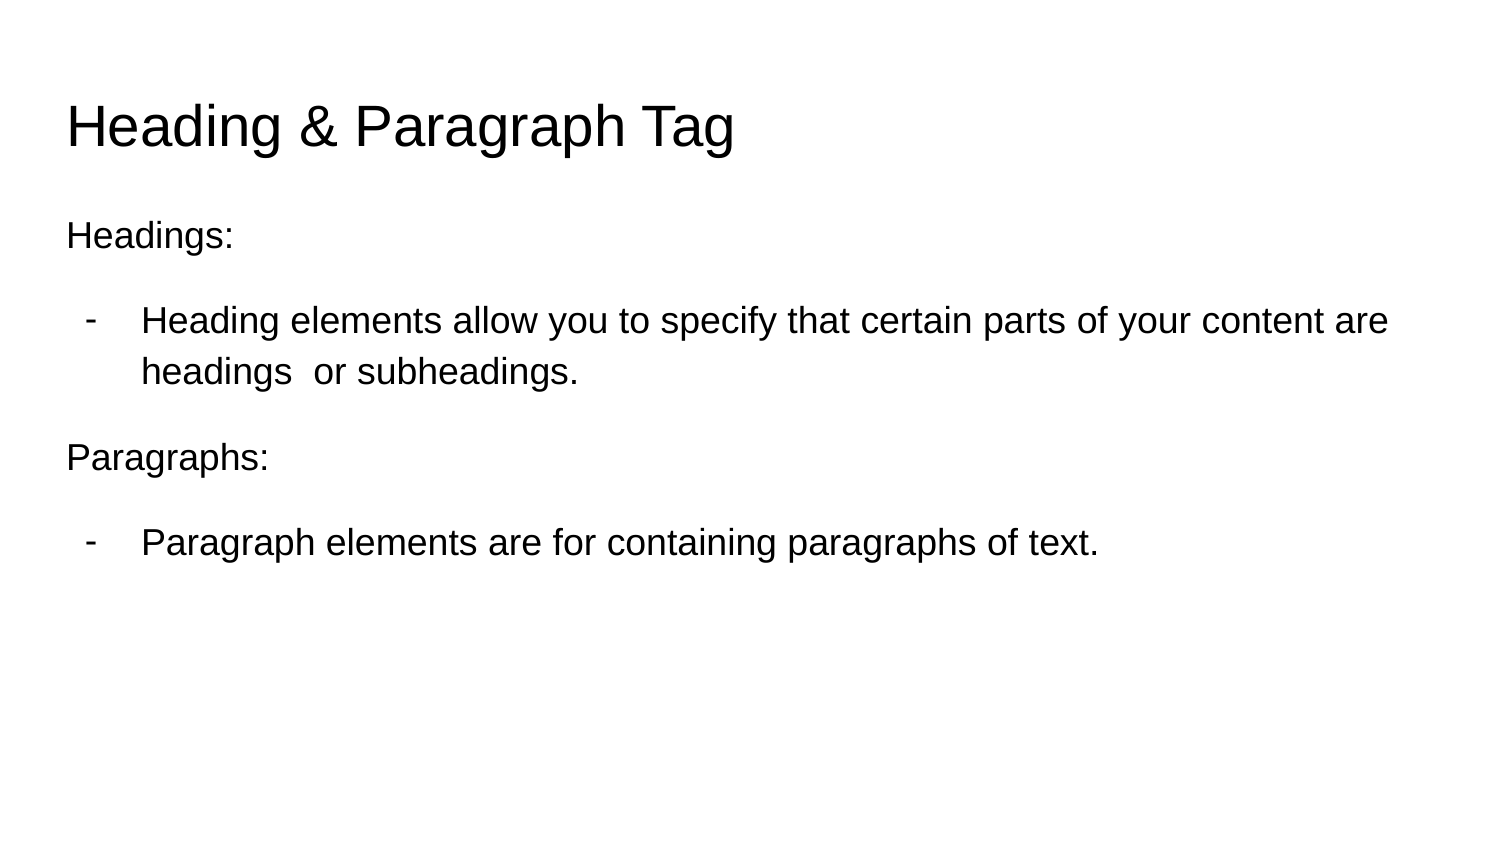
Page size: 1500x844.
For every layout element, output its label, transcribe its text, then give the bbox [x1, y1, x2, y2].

title Heading & Paragraph Tag [51, 72, 1449, 167]
list Headings: Heading elements allow you to specify that certain parts of your content are headings or subheadings. Paragraphs: Paragraph elements are for containing paragraphs of text. [51, 189, 1449, 750]
